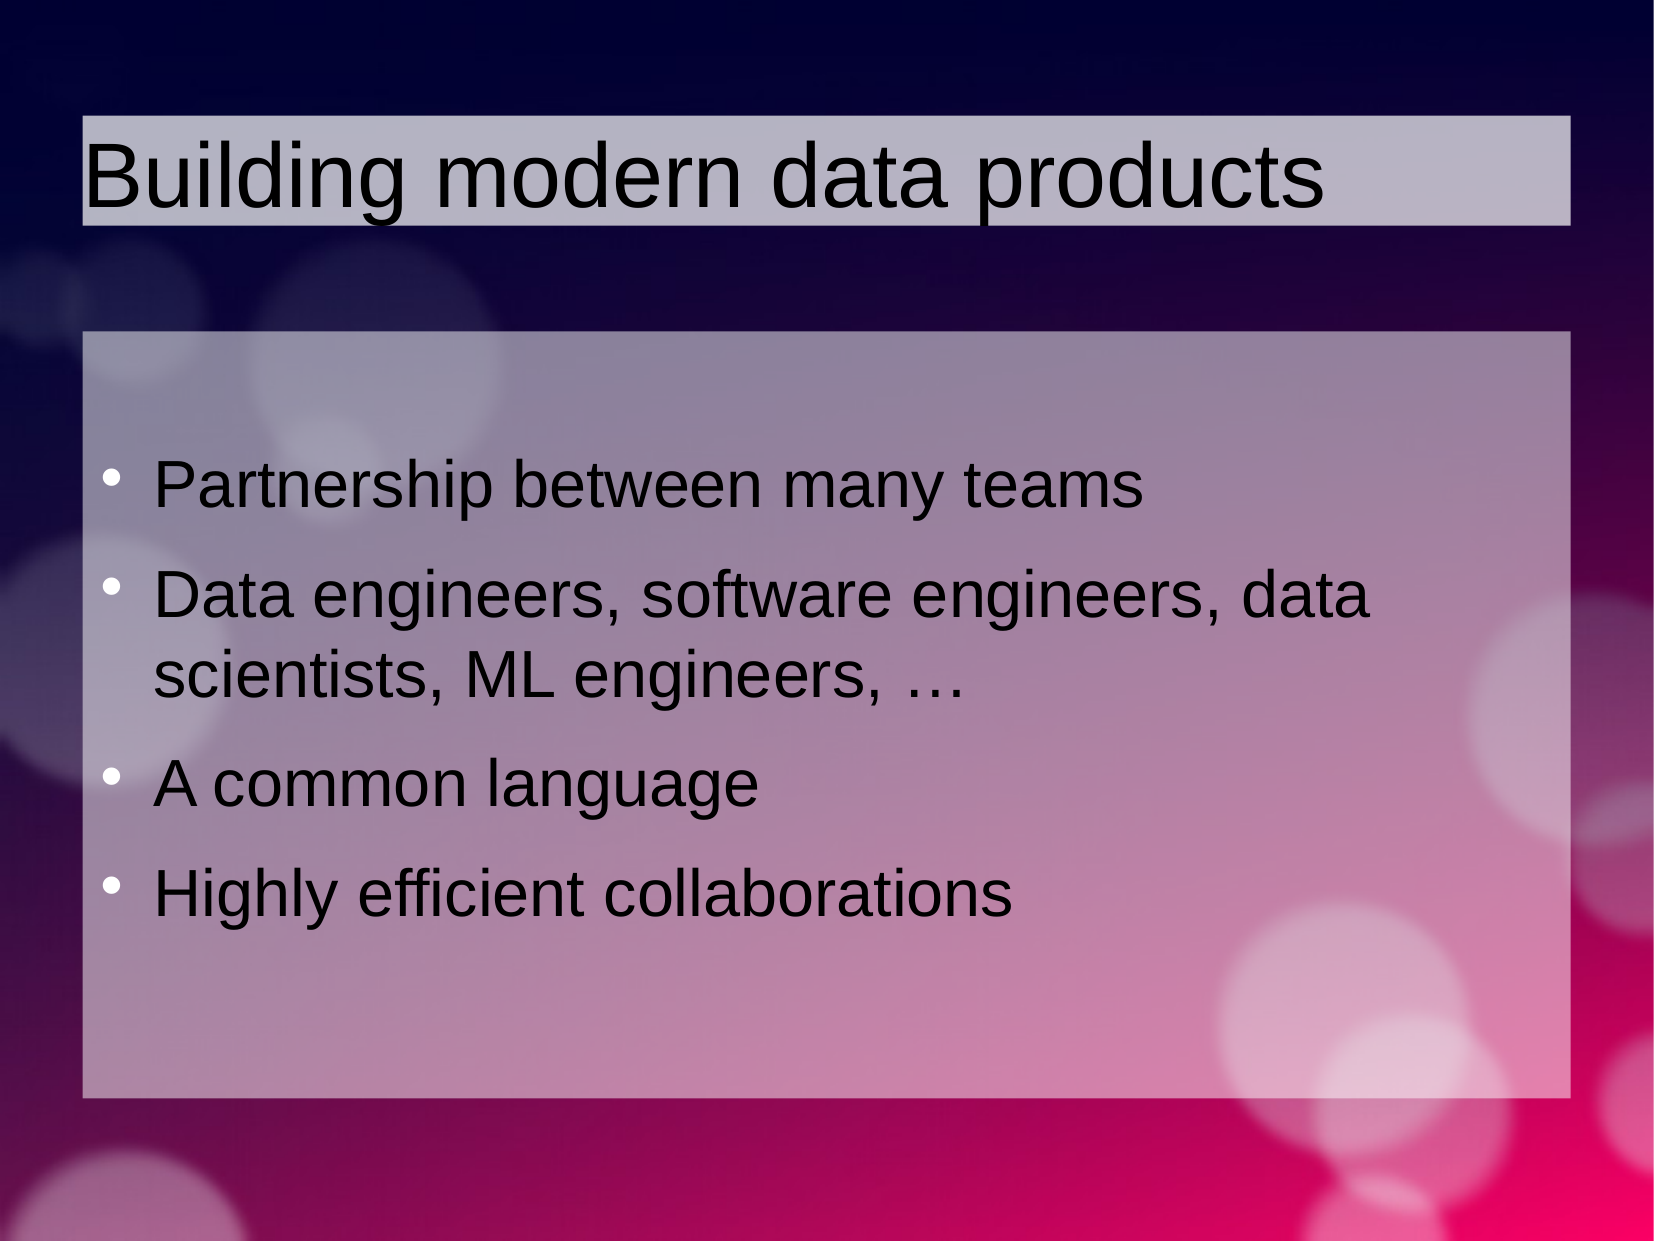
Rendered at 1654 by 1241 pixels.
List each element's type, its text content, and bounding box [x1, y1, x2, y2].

text_box Building modern data products [82, 115, 1571, 226]
text_box Partnership between many teams Data engineers, software engineers, data scientists, ML engineers, … A common language Highly efficient collaborations [82, 331, 1571, 1099]
picture [0, 0, 1654, 1241]
